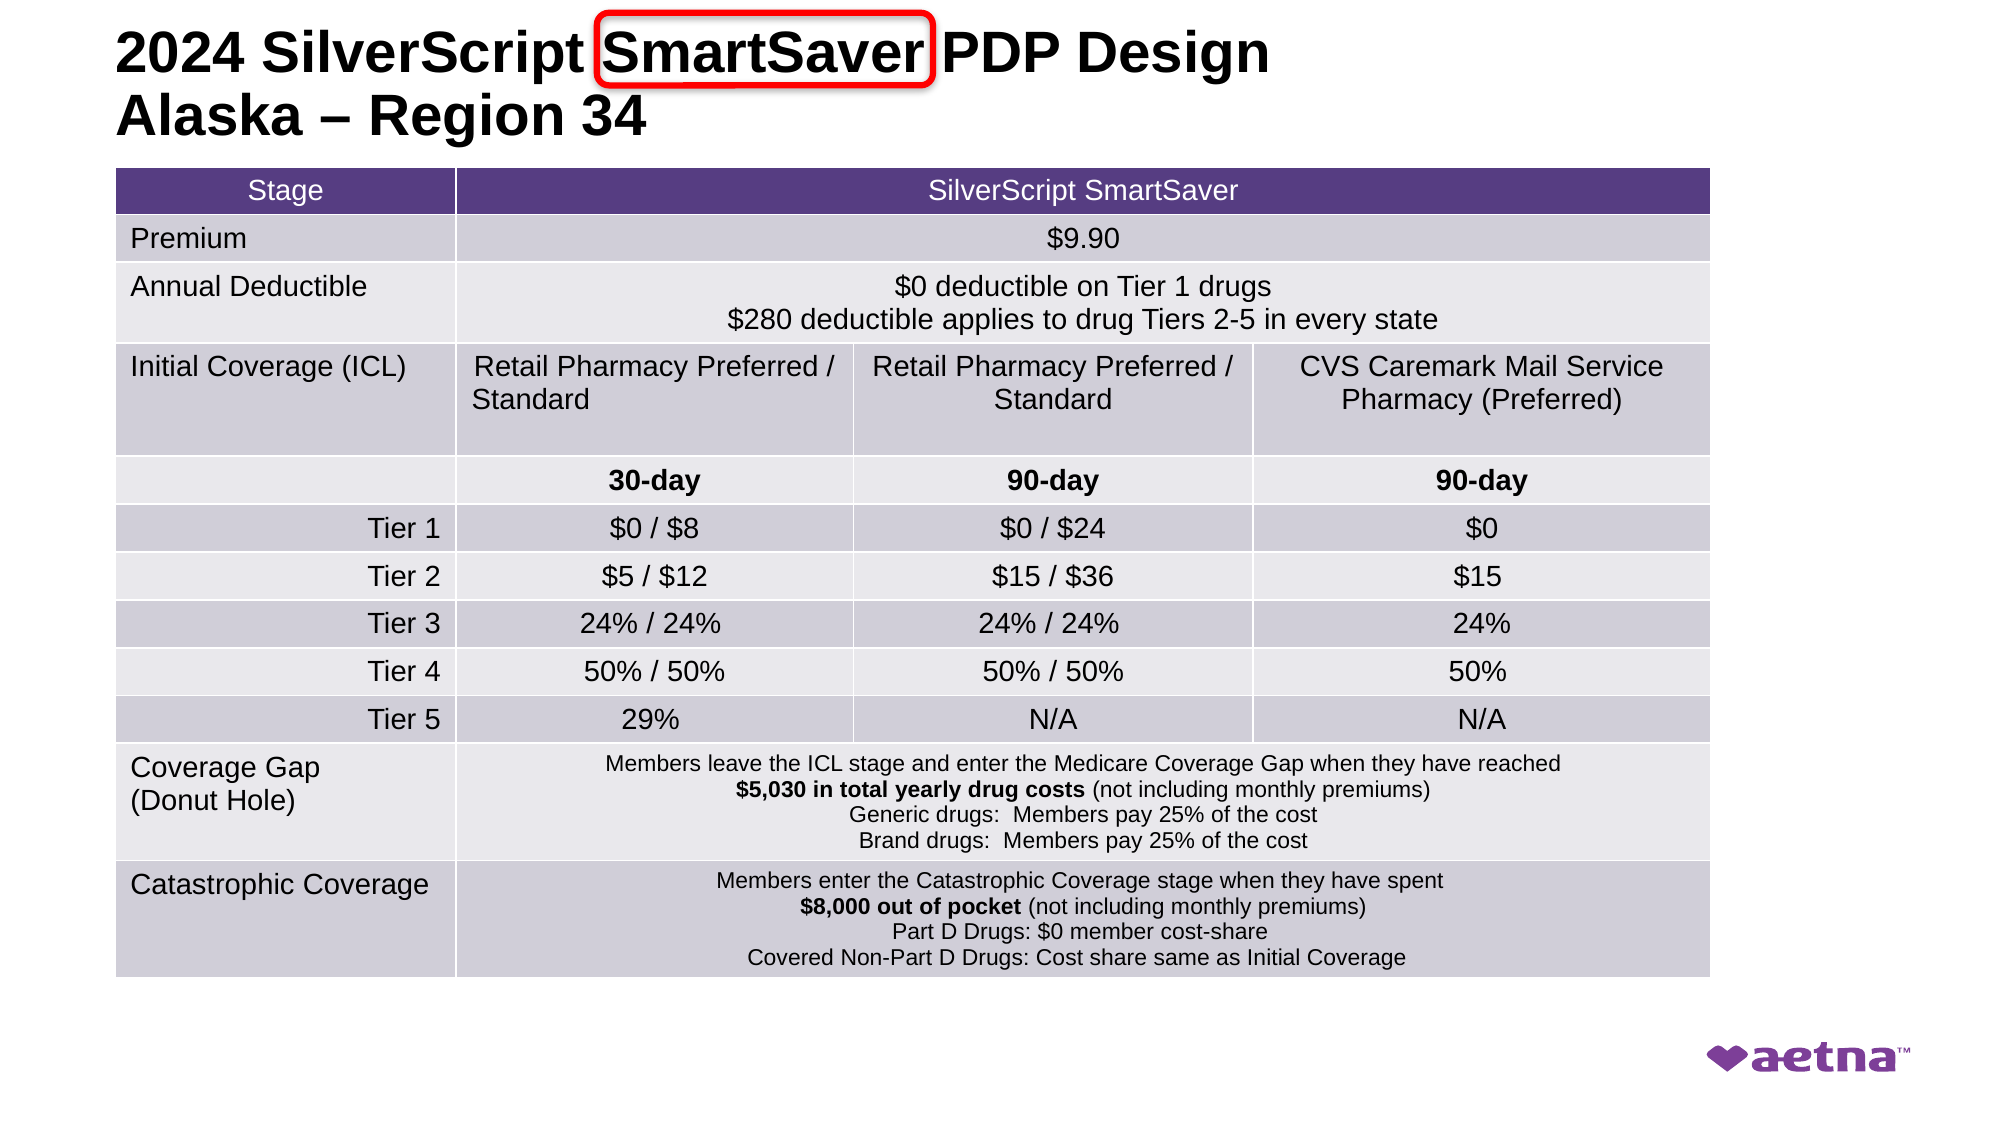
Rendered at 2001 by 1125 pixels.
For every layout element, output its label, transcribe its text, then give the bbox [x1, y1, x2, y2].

table_cell Premium [116, 215, 455, 261]
table_cell 50% / 50% [457, 649, 853, 695]
table_cell 24% [1254, 601, 1710, 647]
table_cell 50% / 50% [854, 649, 1252, 695]
table_header Stage [116, 168, 455, 214]
table_cell 24% / 24% [854, 601, 1252, 647]
table_cell Coverage Gap (Donut Hole) [116, 744, 455, 860]
table_cell [116, 457, 455, 503]
table_cell $0 deductible on Tier 1 drugs $280 deductible applies to drug Tiers 2-5 in every state [457, 263, 1710, 342]
table_cell Retail Pharmacy Preferred / Standard [854, 344, 1252, 455]
table_cell Tier 5 [116, 696, 455, 742]
table_cell Members leave the ICL stage and enter the Medicare Coverage Gap when they have reached $5,030 in total yearly drug costs (not including monthly premiums) Generic drugs: Members pay 25% of the cost Brand drugs: Members pay 25% of the cost [457, 744, 1710, 860]
table_cell Tier 3 [116, 601, 455, 647]
table_cell 29% [457, 696, 853, 742]
table_cell $9.90 [457, 215, 1710, 261]
table_cell Catastrophic Coverage [116, 861, 455, 977]
text_box [596, 11, 934, 87]
table_cell N/A [1254, 696, 1710, 742]
table_cell $5 / $12 [457, 553, 853, 599]
table_cell N/A [854, 696, 1252, 742]
table_cell $0 / $24 [854, 505, 1252, 551]
table_cell Tier 2 [116, 553, 455, 599]
table_cell CVS Caremark Mail Service Pharmacy (Preferred) [1254, 344, 1710, 455]
table_cell Initial Coverage (ICL) [116, 344, 455, 455]
table_cell 30-day [457, 457, 853, 503]
table_cell 90-day [1254, 457, 1710, 503]
title 2024 SilverScript SmartSaver PDP Design Alaska – Region 34 [115, 22, 596, 88]
table_cell $0 [1254, 505, 1710, 551]
table_cell Tier 1 [116, 505, 455, 551]
table_cell $15 [1254, 553, 1710, 599]
table_cell $15 / $36 [854, 553, 1252, 599]
table_cell 24% / 24% [457, 601, 853, 647]
table_cell 90-day [854, 457, 1252, 503]
table_cell Members enter the Catastrophic Coverage stage when they have spent $8,000 out of pocket (not including monthly premiums) Part D Drugs: $0 member cost-share Covered Non-Part D Drugs: Cost share same as Initial Coverage [457, 861, 1710, 977]
title 2024 SilverScript SmartSaver PDP Design Alaska – Region 34 [933, 22, 1305, 88]
table_cell Tier 4 [116, 649, 455, 695]
table_header SilverScript SmartSaver [457, 168, 1710, 214]
table_cell $0 / $8 [457, 505, 853, 551]
table_cell Annual Deductible [116, 263, 455, 342]
table_cell 50% [1254, 649, 1710, 695]
table_cell Retail Pharmacy Preferred / Standard [457, 344, 853, 455]
